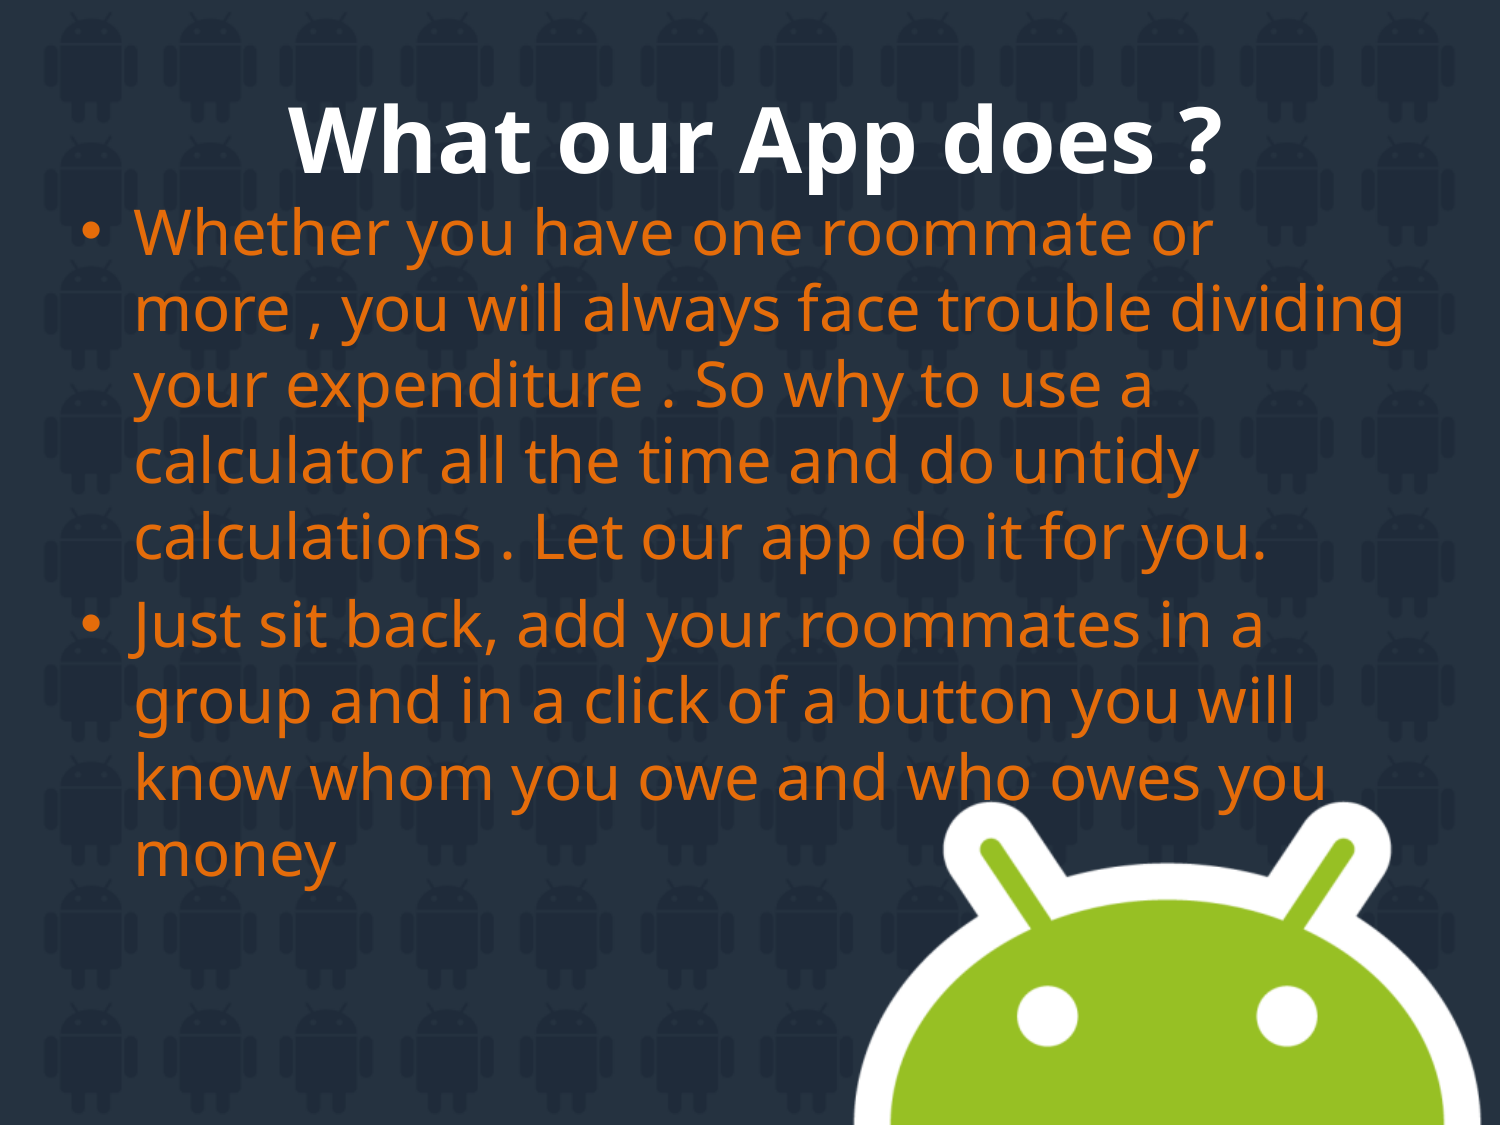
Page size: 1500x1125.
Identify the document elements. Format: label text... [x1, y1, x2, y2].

picture [0, 0, 1500, 1125]
title What our App does ? [171, 42, 1343, 184]
list Whether you have one roommate or more , you will always face trouble dividing your expenditure . So why to use a calculator all the time and do untidy calculations . Let our app do it for you. Just sit back, add your roommates in a group and in a click of a button you will know whom you owe and who owes you money [64, 184, 1436, 899]
